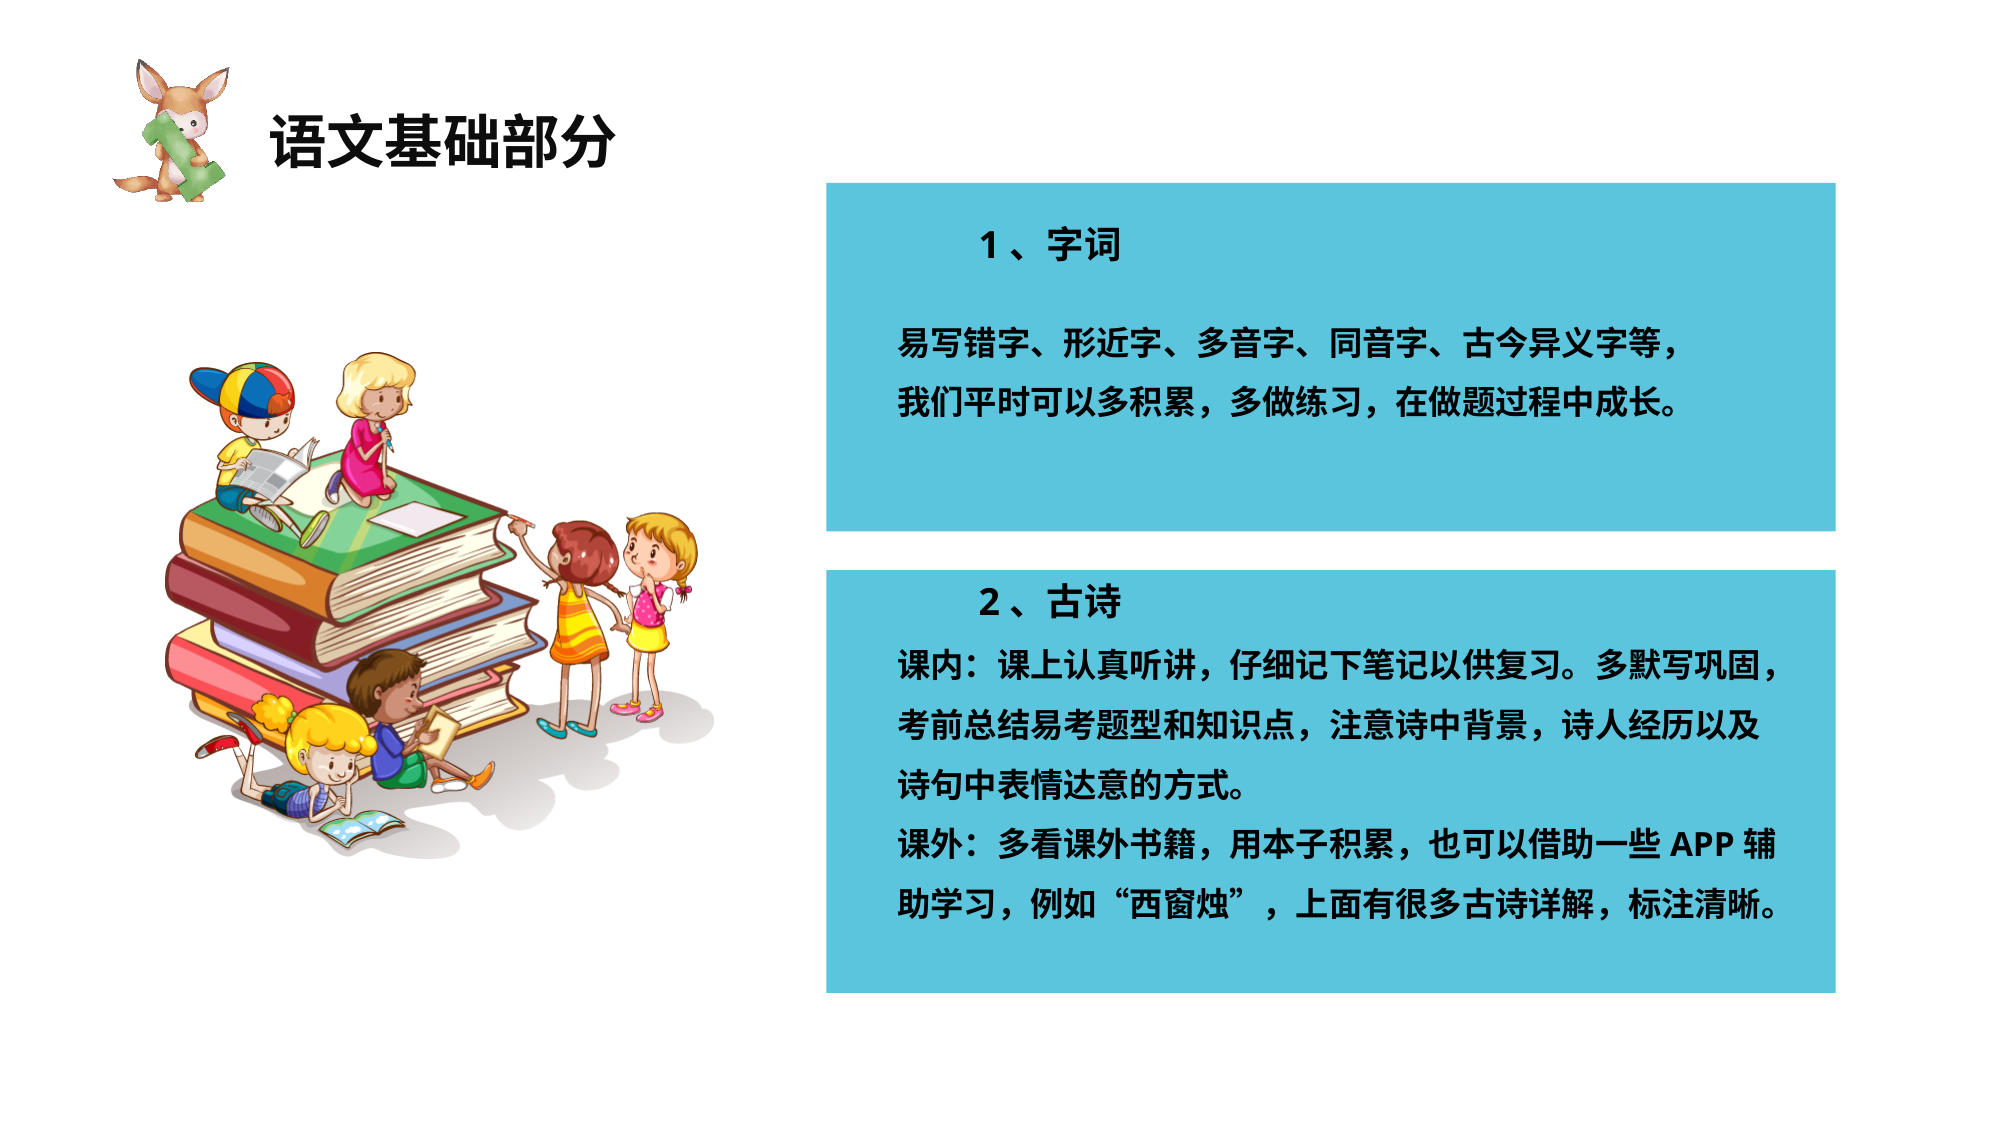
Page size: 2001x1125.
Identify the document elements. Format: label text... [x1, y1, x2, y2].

picture [165, 352, 714, 859]
text_box 课内：课上认真听讲，仔细记下笔记以供复习。多默写巩固，考前总结易考题型和知识点，注意诗中背景，诗人经历以及诗句中表情达意的方式。 课外：多看课外书籍，用本子积累，也可以借助一些APP辅助学习，例如“西窗烛”，上面有很多古诗详解，标注清晰。 [882, 616, 1799, 903]
picture [93, 37, 270, 214]
text_box [825, 569, 1837, 994]
text_box 语文基础部分 [270, 97, 768, 183]
text_box [825, 182, 1837, 533]
text_box 2、古诗 [963, 570, 1239, 616]
text_box 1、字词 [963, 213, 1239, 274]
text_box 易写错字、形近字、多音字、同音字、古今异义字等， 我们平时可以多积累，多做练习，在做题过程中成长。 [882, 294, 1799, 429]
